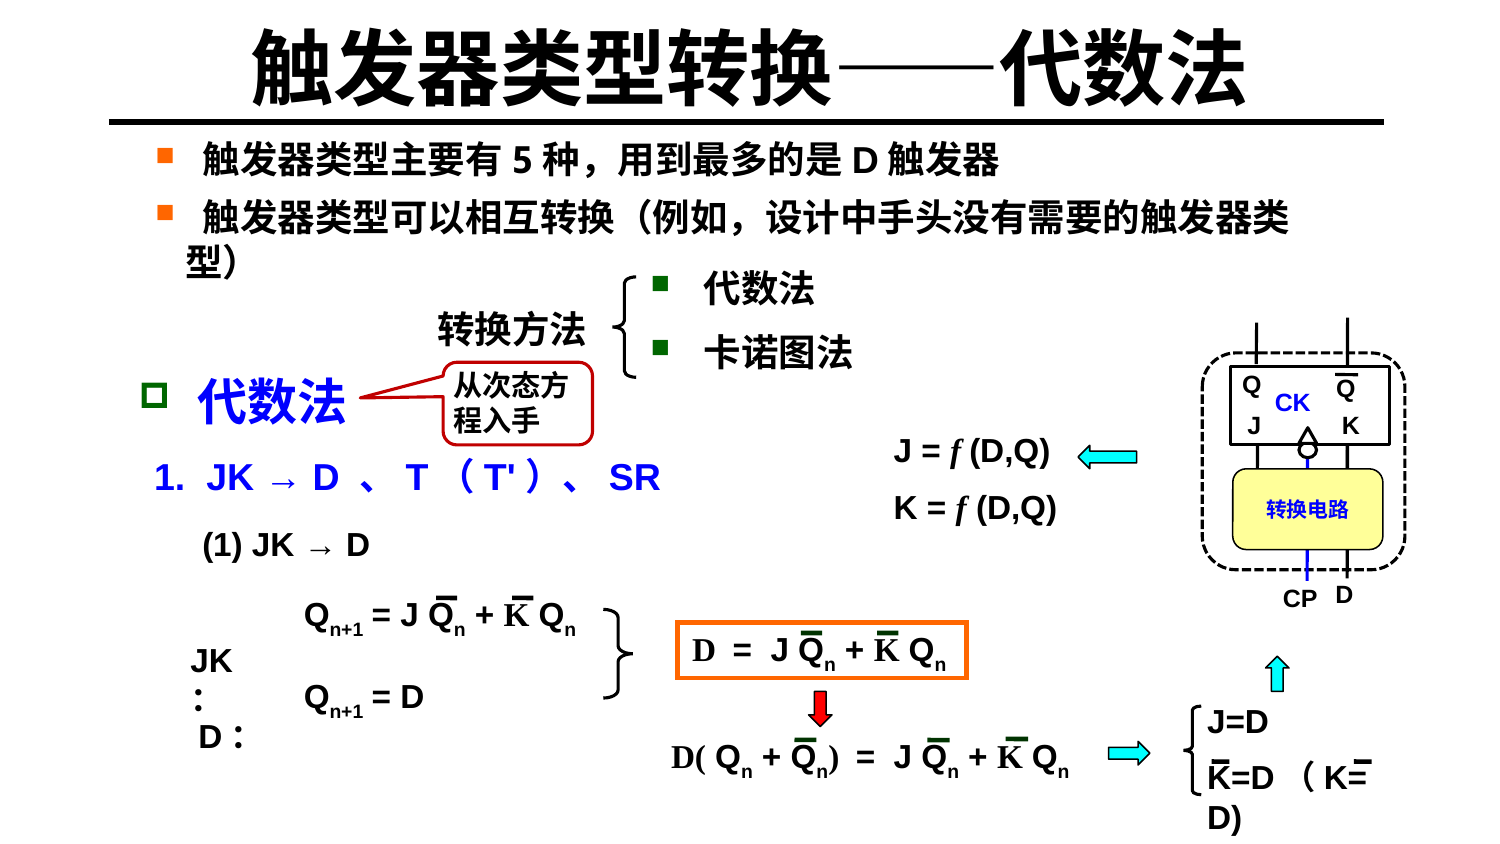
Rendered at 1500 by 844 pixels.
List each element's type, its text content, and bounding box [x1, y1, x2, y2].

text_box [603, 649, 633, 699]
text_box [1201, 317, 1416, 632]
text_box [438, 359, 614, 482]
text_box 代数法 [123, 362, 408, 438]
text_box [422, 257, 873, 387]
text_box 触发器类型主要有5种，用到最多的是D触发器 触发器类型可以相互转换（例如，设计中手头没有需要的触发器类型） [140, 128, 1365, 292]
text_box J = f (D,Q) K = f (D,Q) [878, 421, 1079, 534]
text_box [808, 691, 833, 726]
text_box 1. JK → D 、T（T'）、SR [128, 445, 727, 505]
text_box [677, 620, 973, 679]
text_box JK： [175, 591, 274, 726]
text_box (1) JK → D [187, 515, 469, 571]
text_box Qn+1 = D [289, 667, 454, 730]
text_box [1265, 656, 1290, 690]
slide_number [1169, 768, 1482, 826]
text_box [1108, 741, 1150, 766]
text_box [655, 727, 1102, 786]
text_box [1183, 692, 1406, 809]
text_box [288, 585, 620, 644]
title 触发器类型转换——代数法 [112, 17, 1388, 115]
text_box D： [183, 667, 282, 763]
text_box [1079, 445, 1137, 469]
